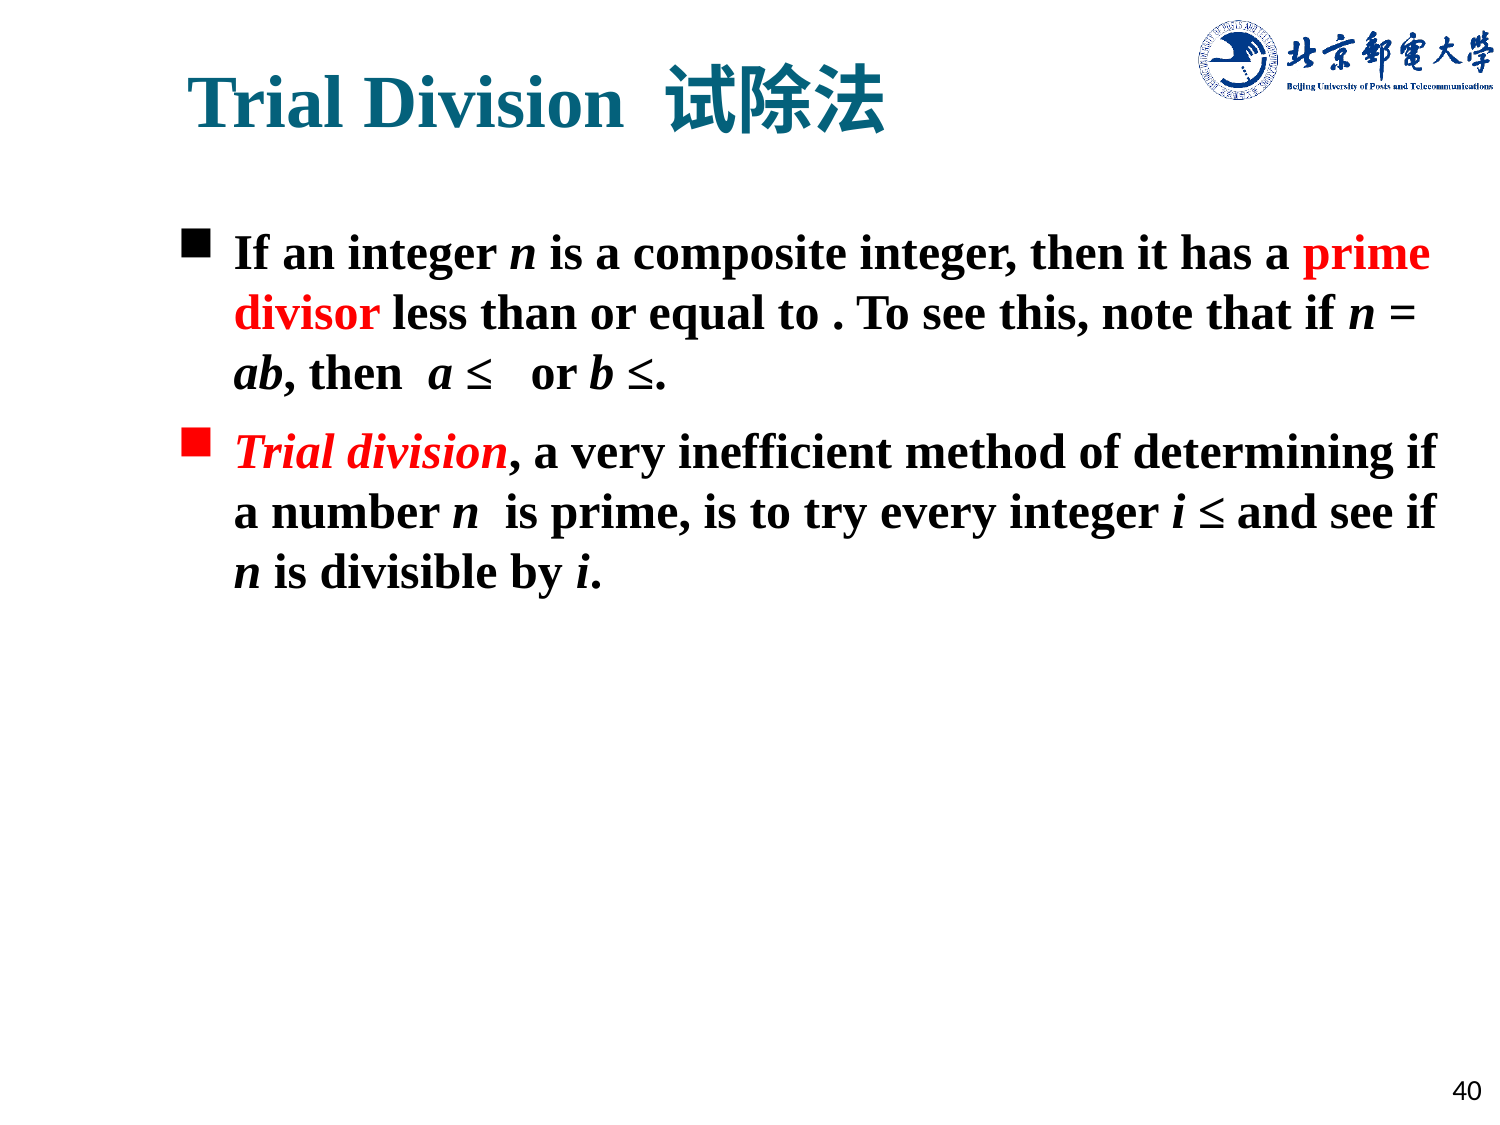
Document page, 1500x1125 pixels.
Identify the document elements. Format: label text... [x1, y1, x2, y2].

picture [1190, 13, 1500, 107]
title Trial Division 试除法 [0, 0, 1075, 195]
